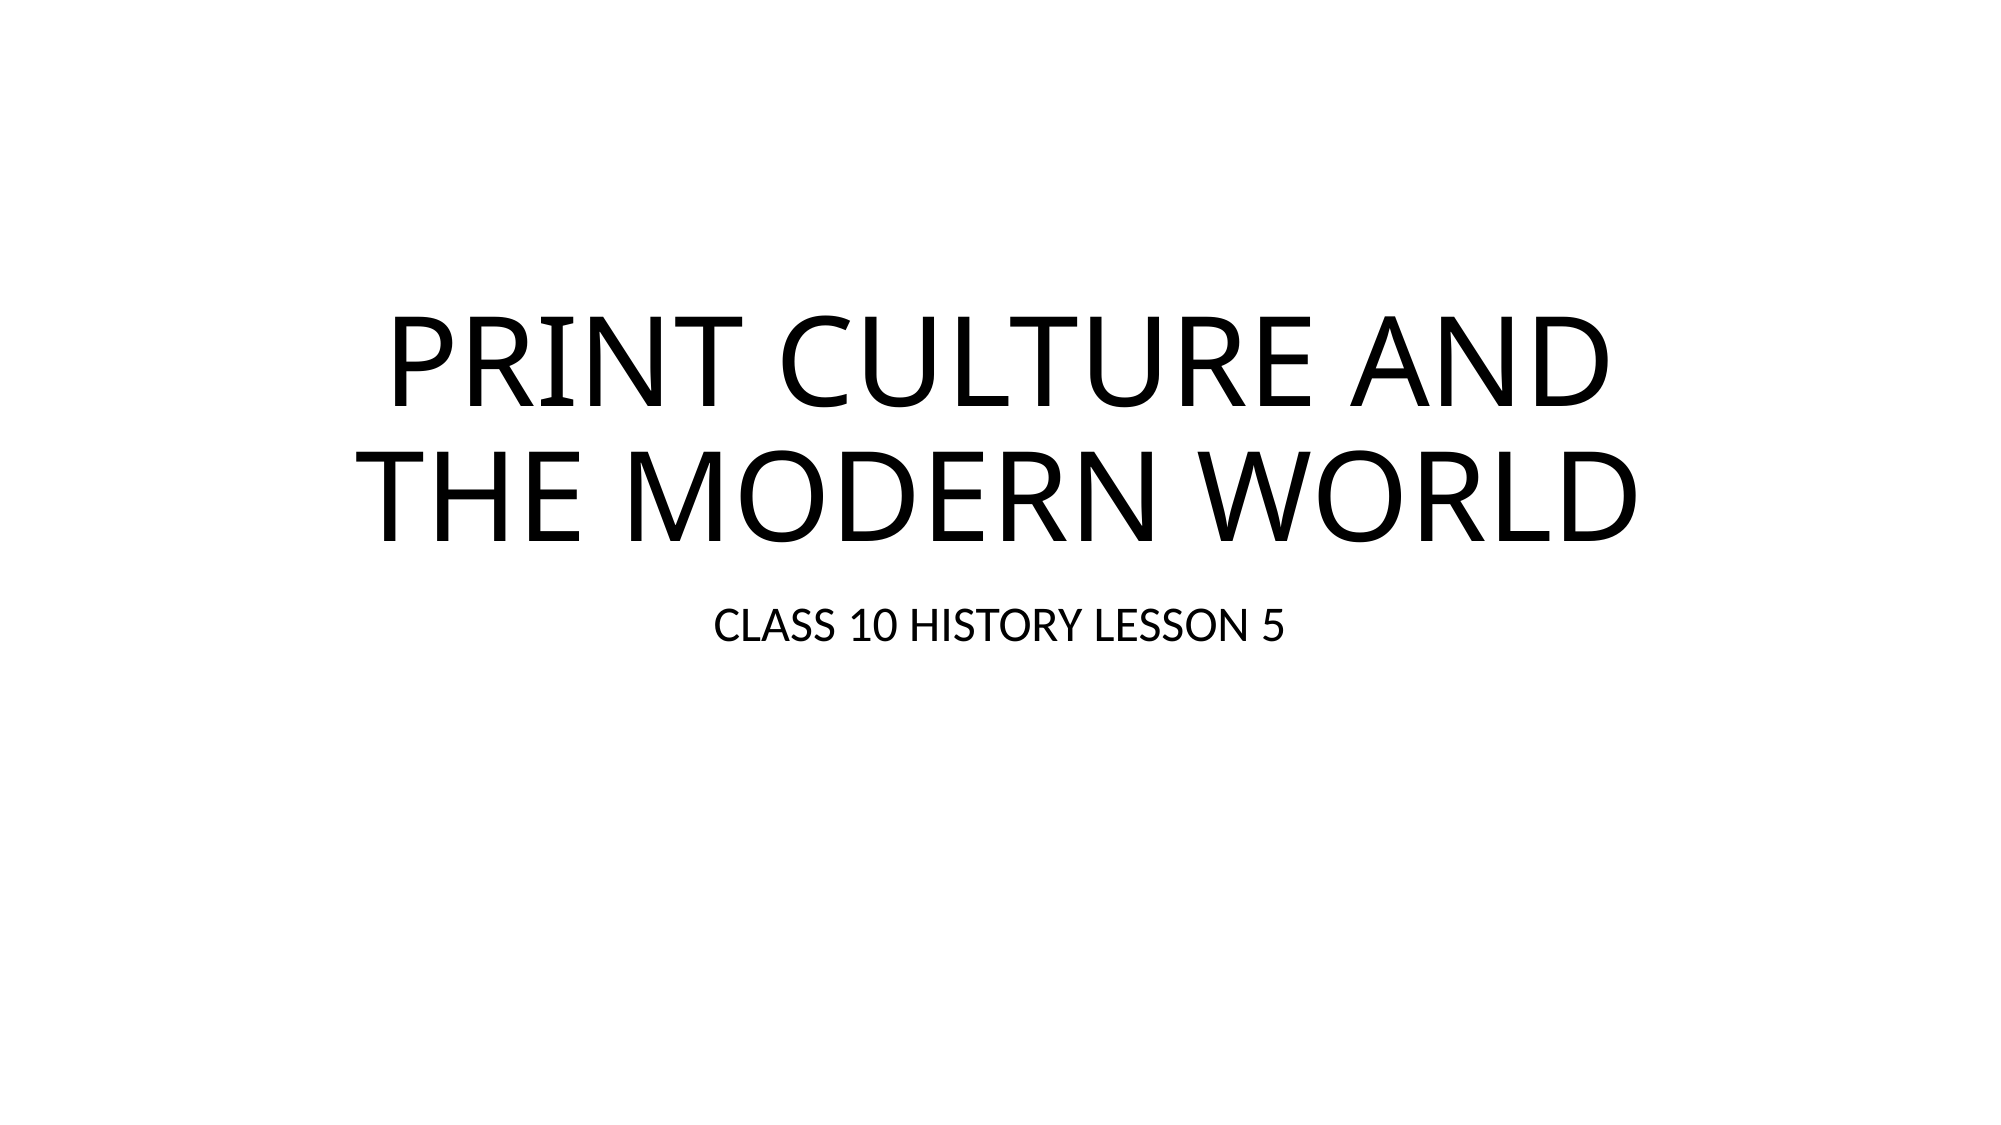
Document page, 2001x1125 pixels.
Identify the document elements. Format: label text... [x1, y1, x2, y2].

title PRINT CULTURE AND THE MODERN WORLD [249, 184, 1750, 576]
subtitle CLASS 10 HISTORY LESSON 5 [249, 590, 1750, 863]
